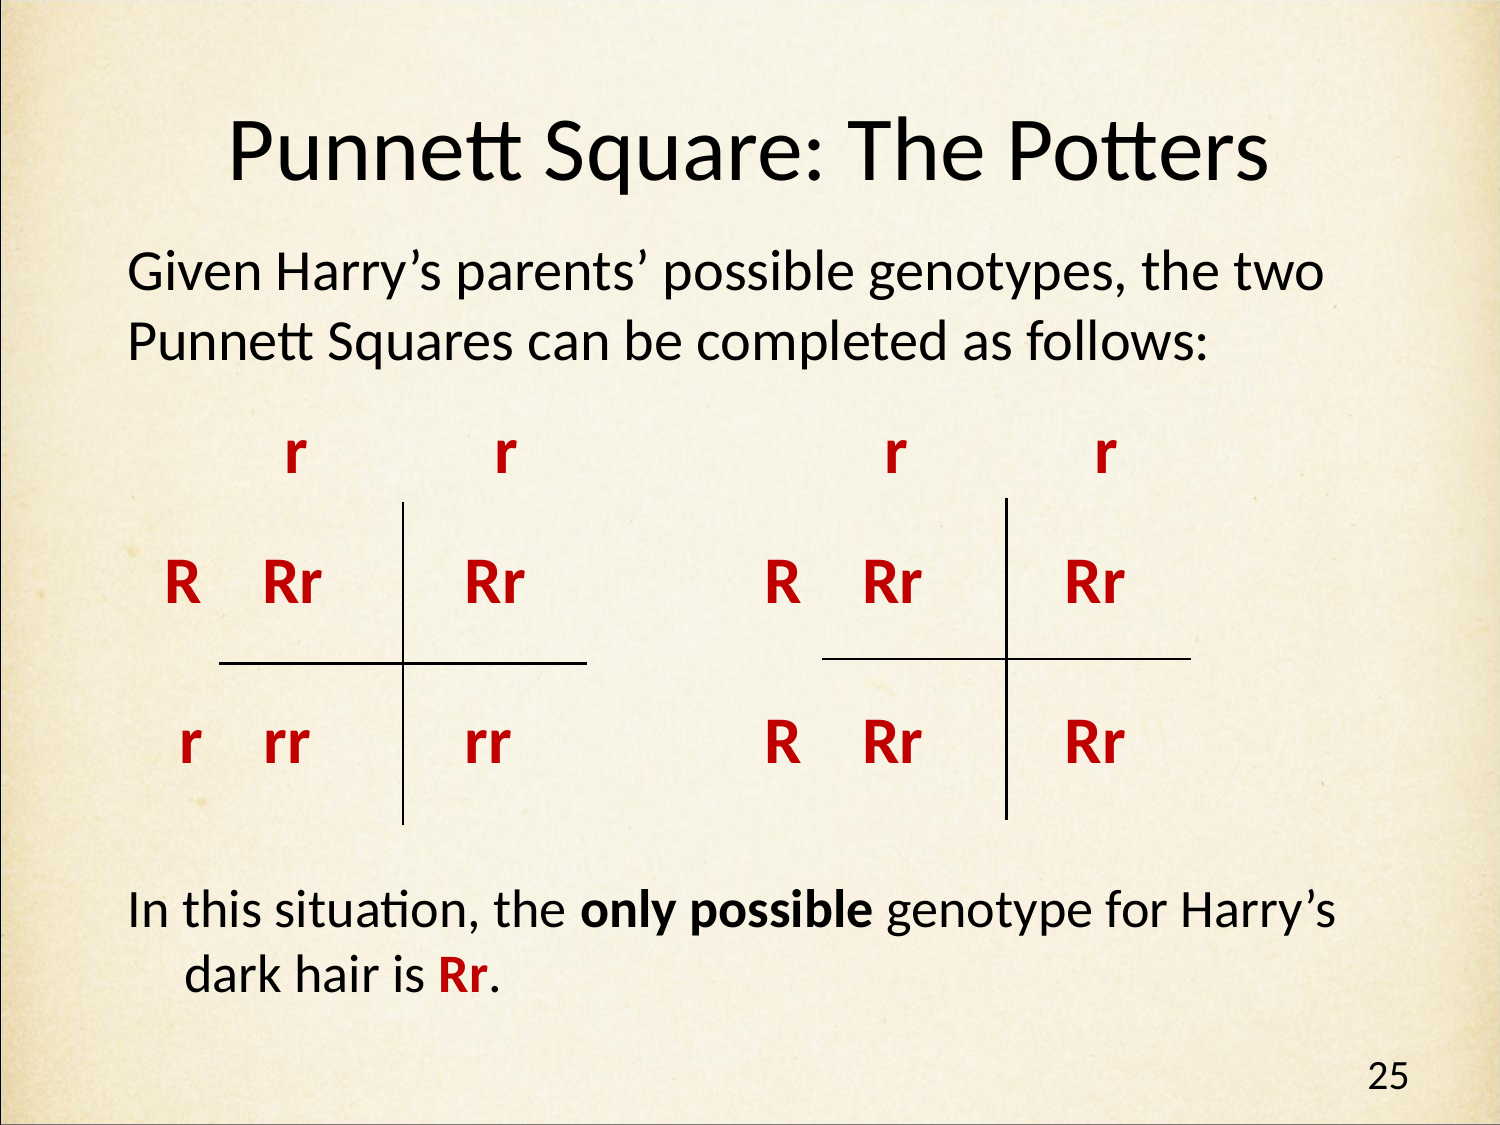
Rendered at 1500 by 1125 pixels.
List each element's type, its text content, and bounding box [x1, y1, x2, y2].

list Given Harry’s parents’ possible genotypes, the two Punnett Squares can be completed as follows: In this situation, the only possible genotype for Harry’s dark hair is Rr. [112, 224, 1388, 1075]
text_box r r R Rr Rr R Rr Rr [749, 399, 1263, 845]
table_header [219, 502, 402, 662]
table_cell [404, 665, 587, 825]
text_box r r R Rr Rr r rr rr [149, 399, 663, 845]
table_cell [219, 665, 402, 825]
table_header [1008, 498, 1191, 658]
slide_number 25 [1074, 1042, 1425, 1103]
table_cell [1008, 660, 1191, 820]
table_header [822, 498, 1005, 658]
title Punnett Square: The Potters [112, 50, 1388, 224]
picture [0, 0, 1500, 1125]
table_cell [822, 660, 1005, 820]
table_header [404, 502, 587, 662]
